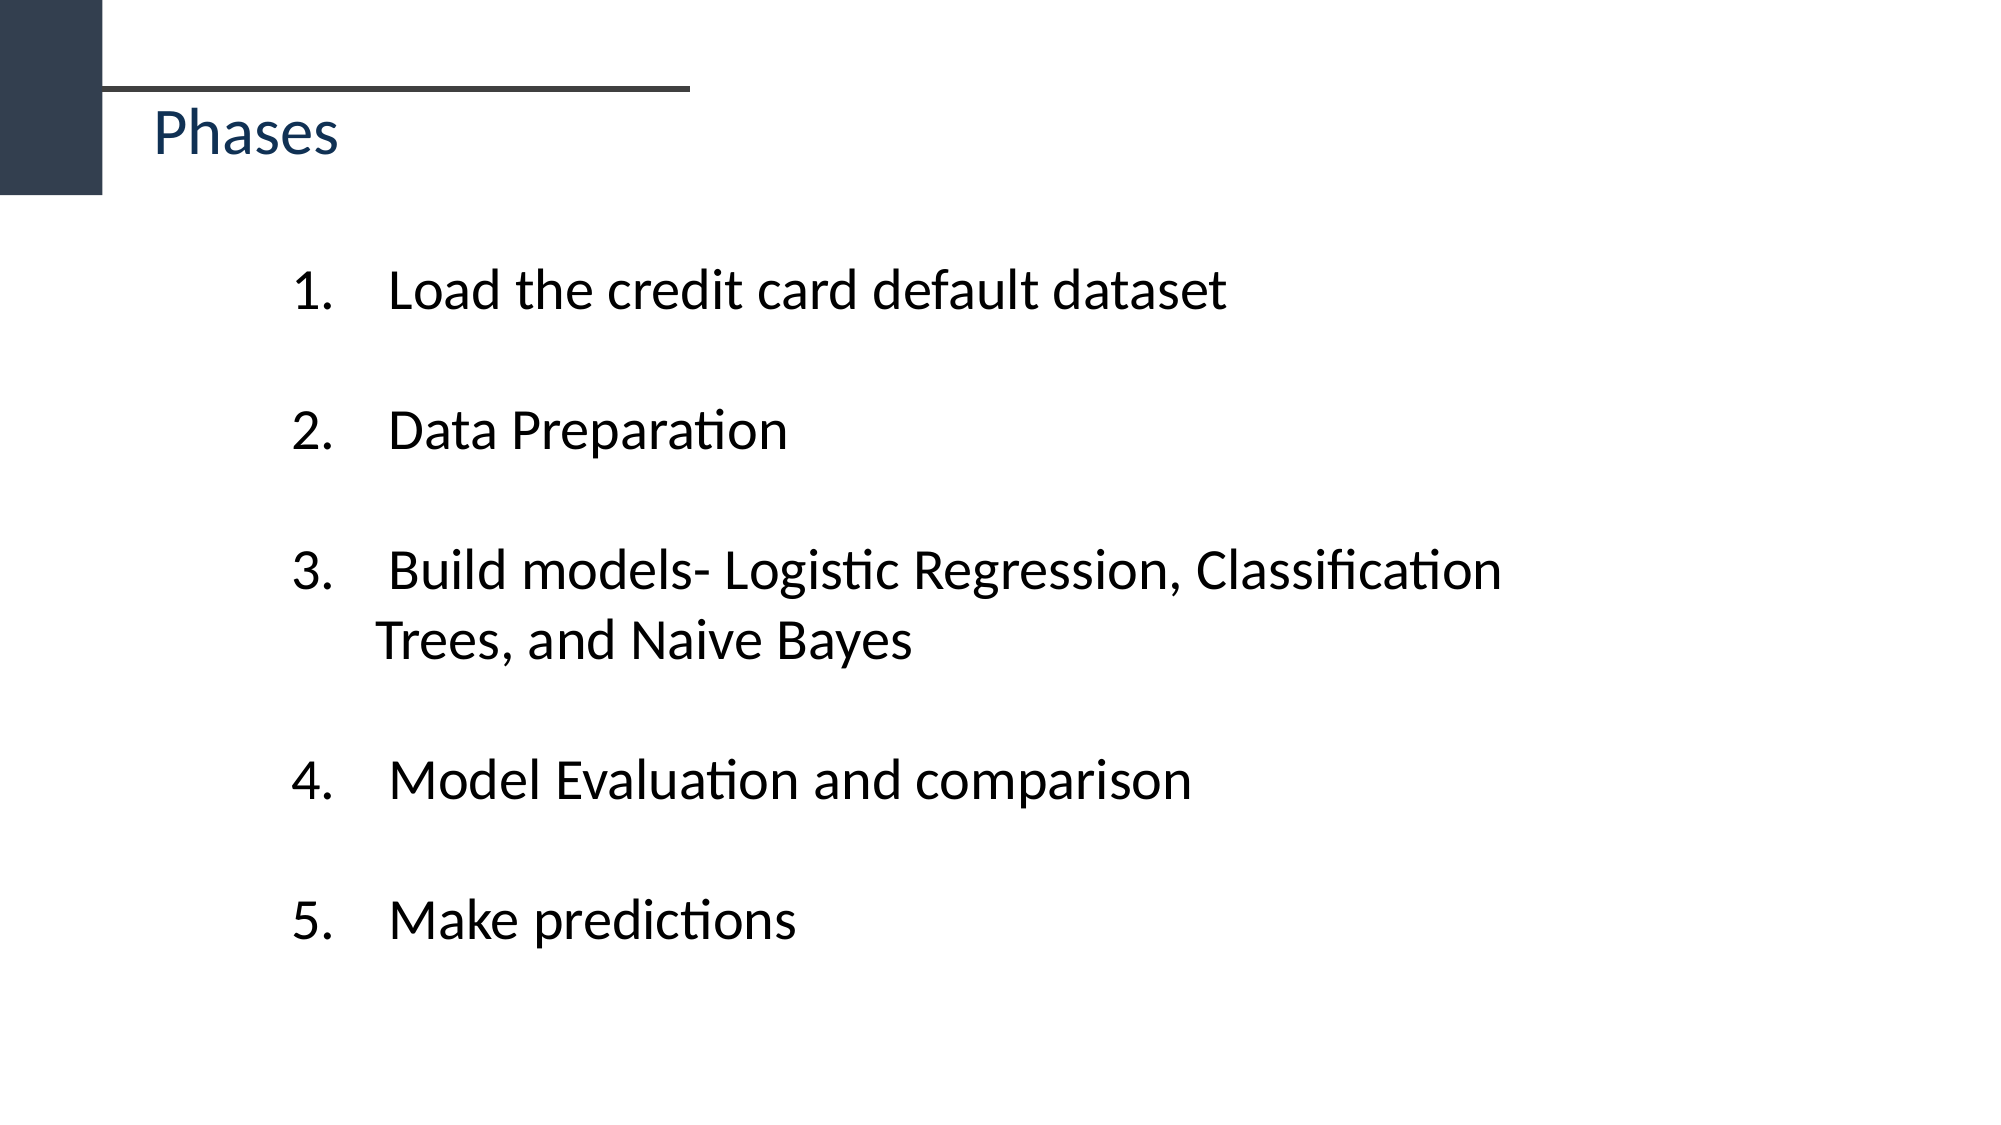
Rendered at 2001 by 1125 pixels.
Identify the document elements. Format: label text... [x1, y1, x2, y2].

title Phases [138, 89, 764, 225]
text_box Load the credit card default dataset Data Preparation Build models- Logistic Regression, Classification Trees, and Naive Bayes Model Evaluation and comparison Make predictions [276, 243, 1612, 959]
